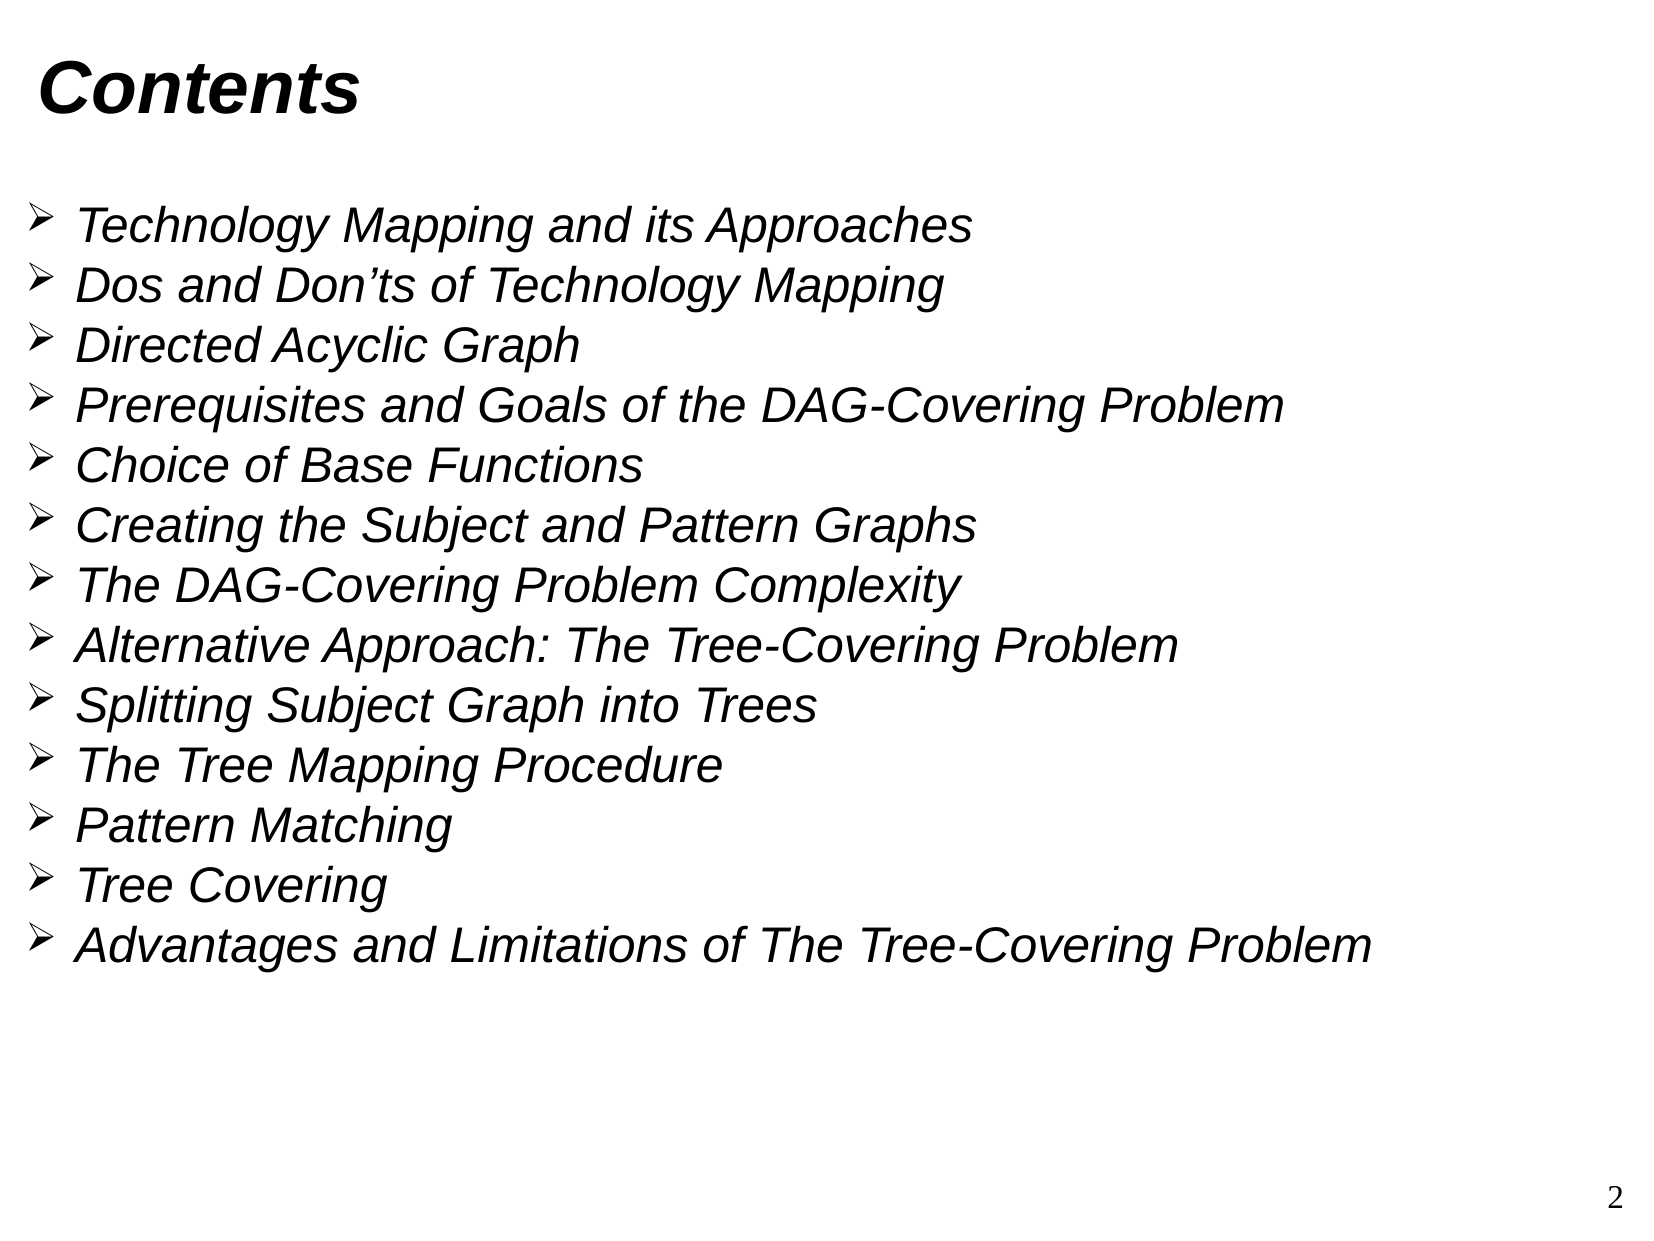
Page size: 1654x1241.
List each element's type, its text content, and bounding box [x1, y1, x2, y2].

title Contents [37, 10, 1612, 158]
subtitle Technology Mapping and its Approaches Dos and Don’ts of Technology Mapping Directed Acyclic Graph Prerequisites and Goals of the DAG-Covering Problem Choice of Base Functions Creating the Subject and Pattern Graphs The DAG-Covering Problem Complexity Alternative Approach: The Tree-Covering Problem Splitting Subject Graph into Trees The Tree Mapping Procedure Pattern Matching Tree Covering Advantages and Limitations of The Tree-Covering Problem [25, 192, 1613, 1158]
text_box 1 [1574, 1149, 1654, 1240]
